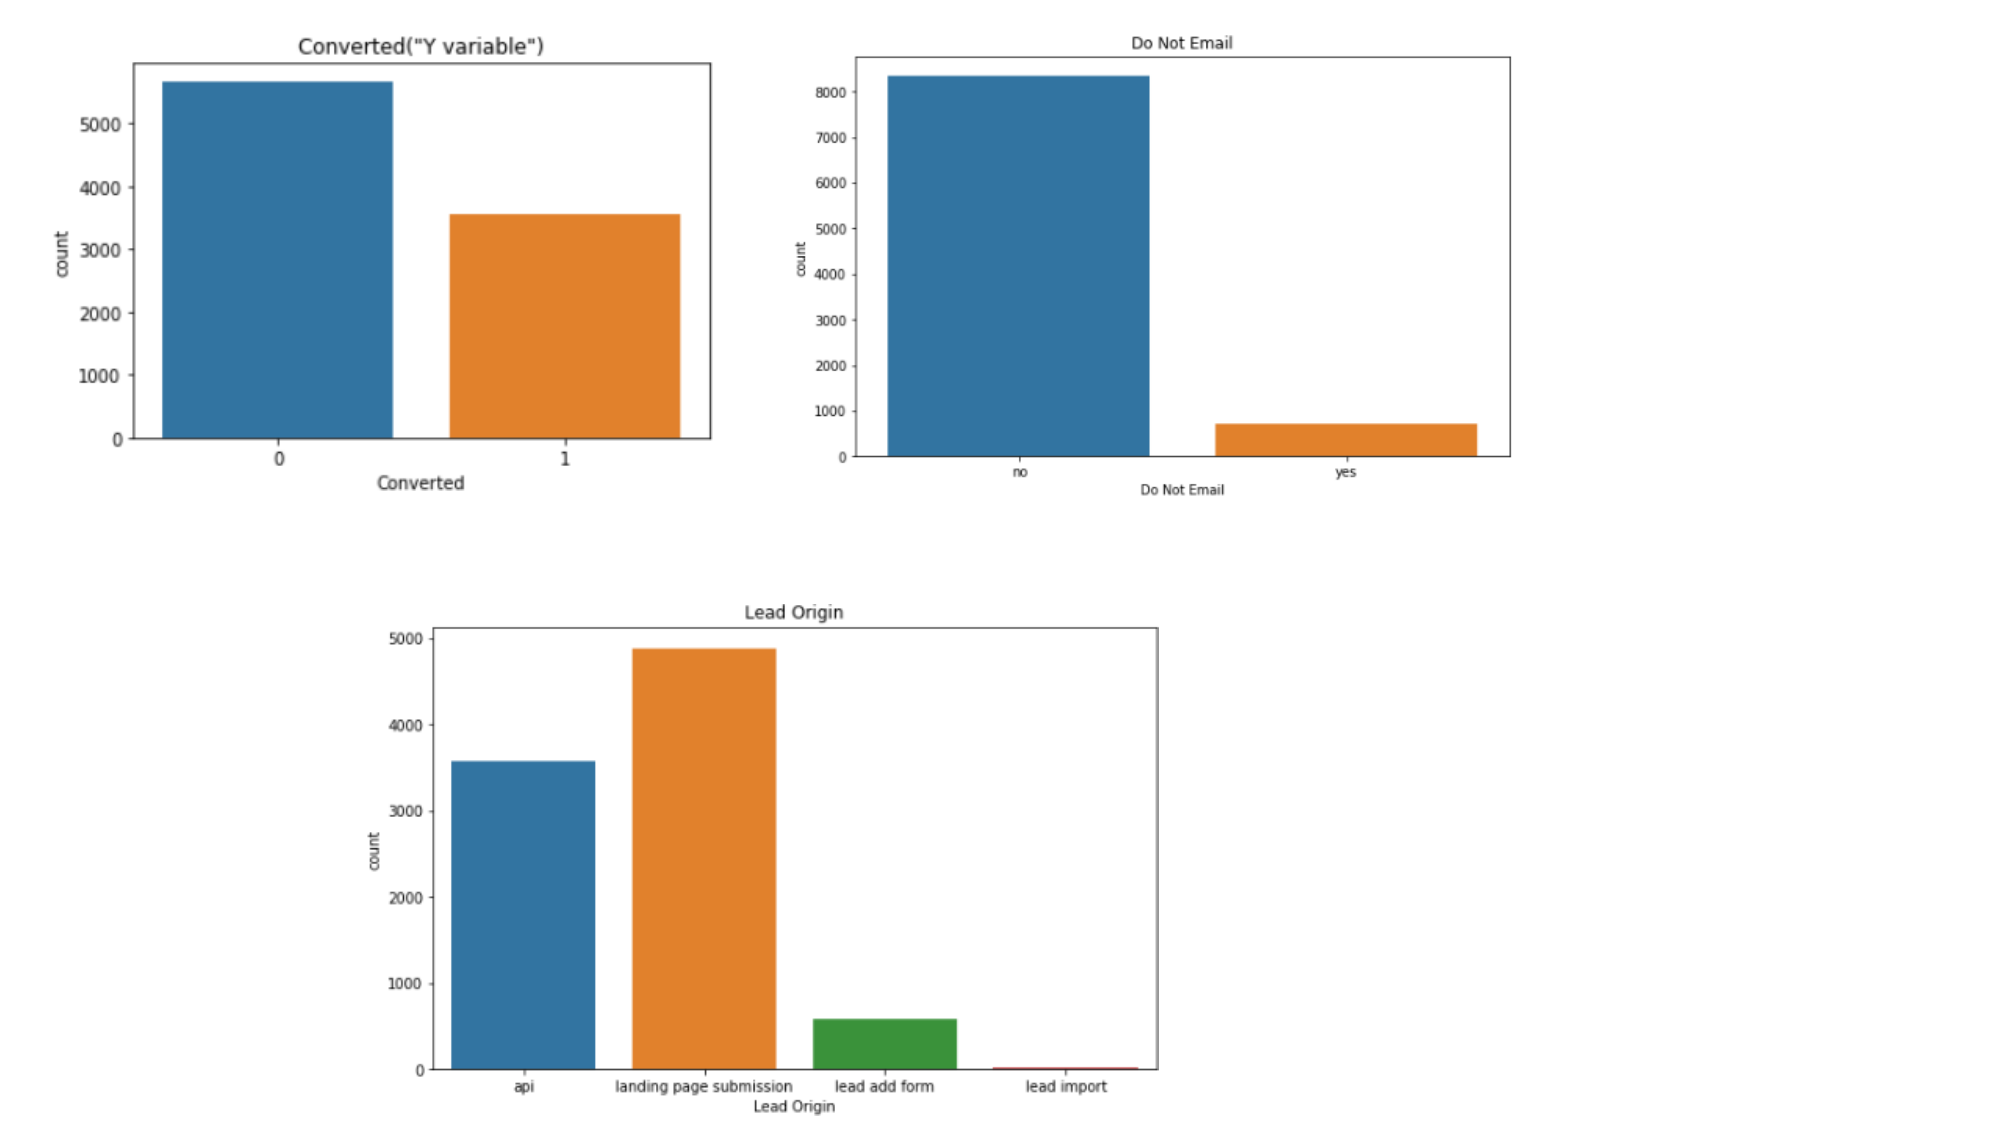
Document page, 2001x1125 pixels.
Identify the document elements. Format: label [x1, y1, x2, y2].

picture [794, 26, 1514, 508]
picture [367, 604, 1160, 1117]
picture [52, 35, 714, 492]
